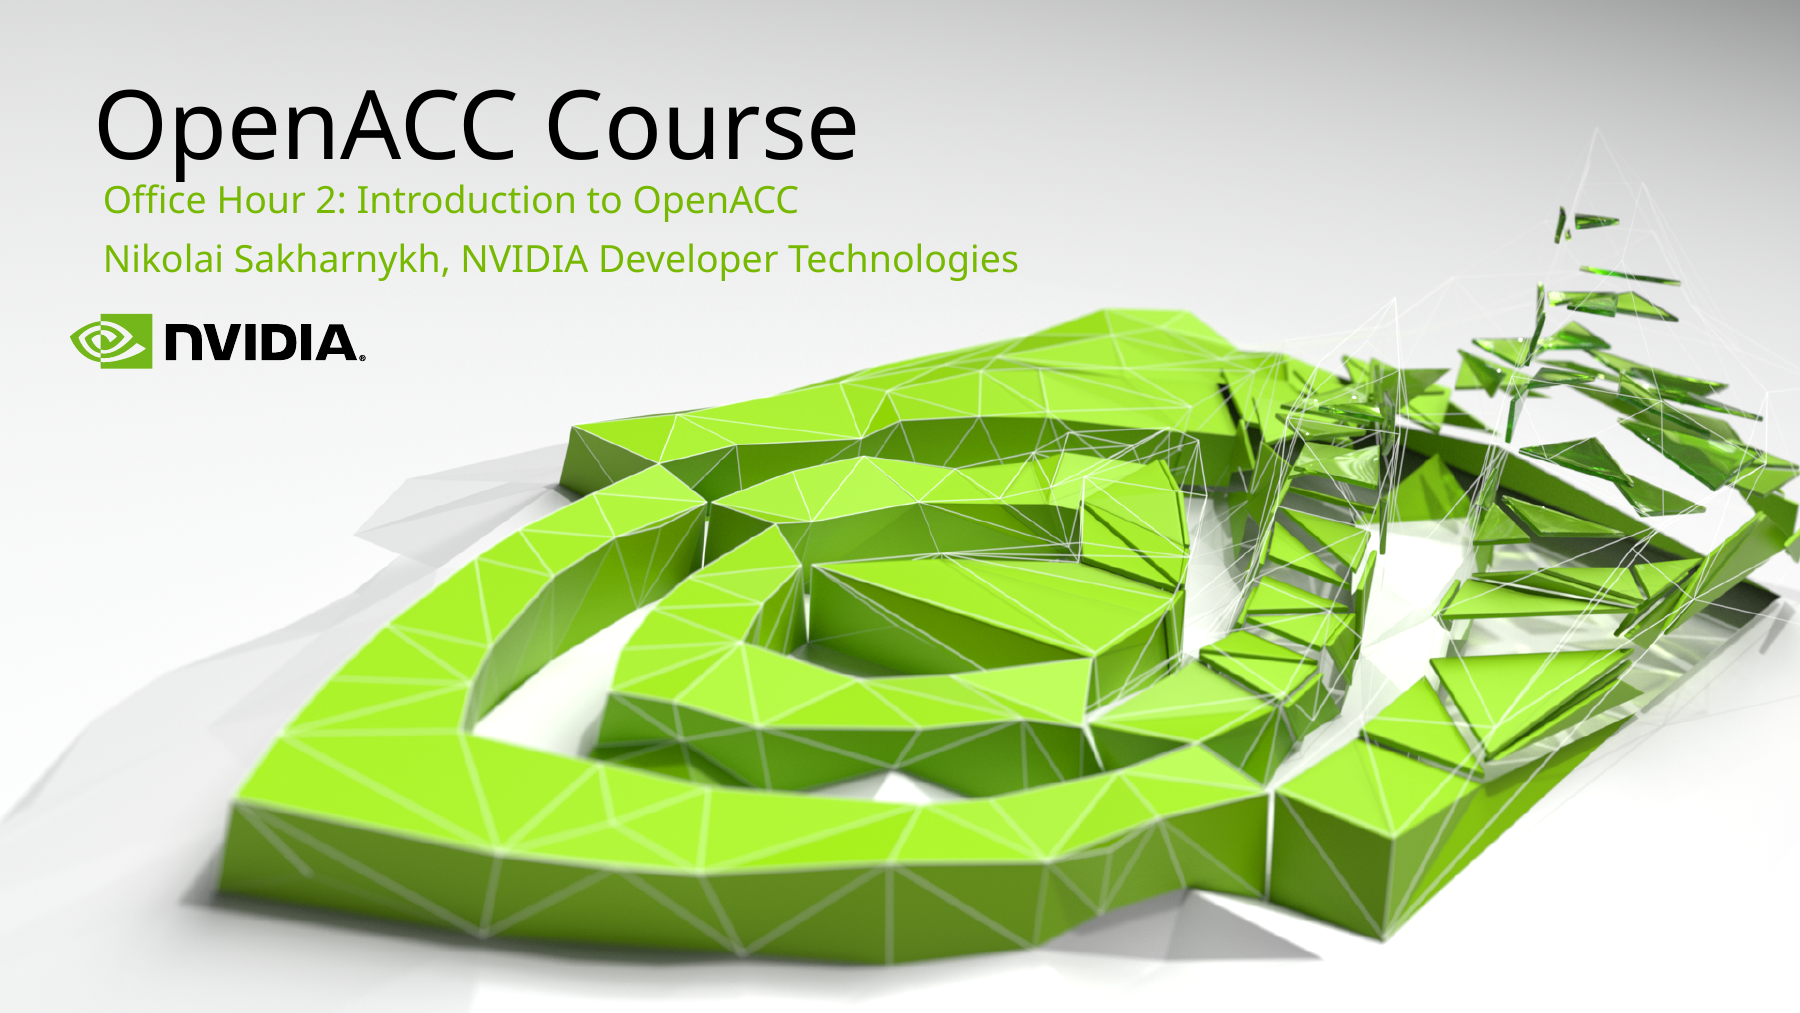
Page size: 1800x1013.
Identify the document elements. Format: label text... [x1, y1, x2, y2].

title OpenACC Course [78, 26, 1623, 189]
picture [0, 0, 1800, 1013]
subtitle Office Hour 2: Introduction to OpenACC Nikolai Sakharnykh, NVIDIA Developer Technologies [87, 173, 1632, 290]
